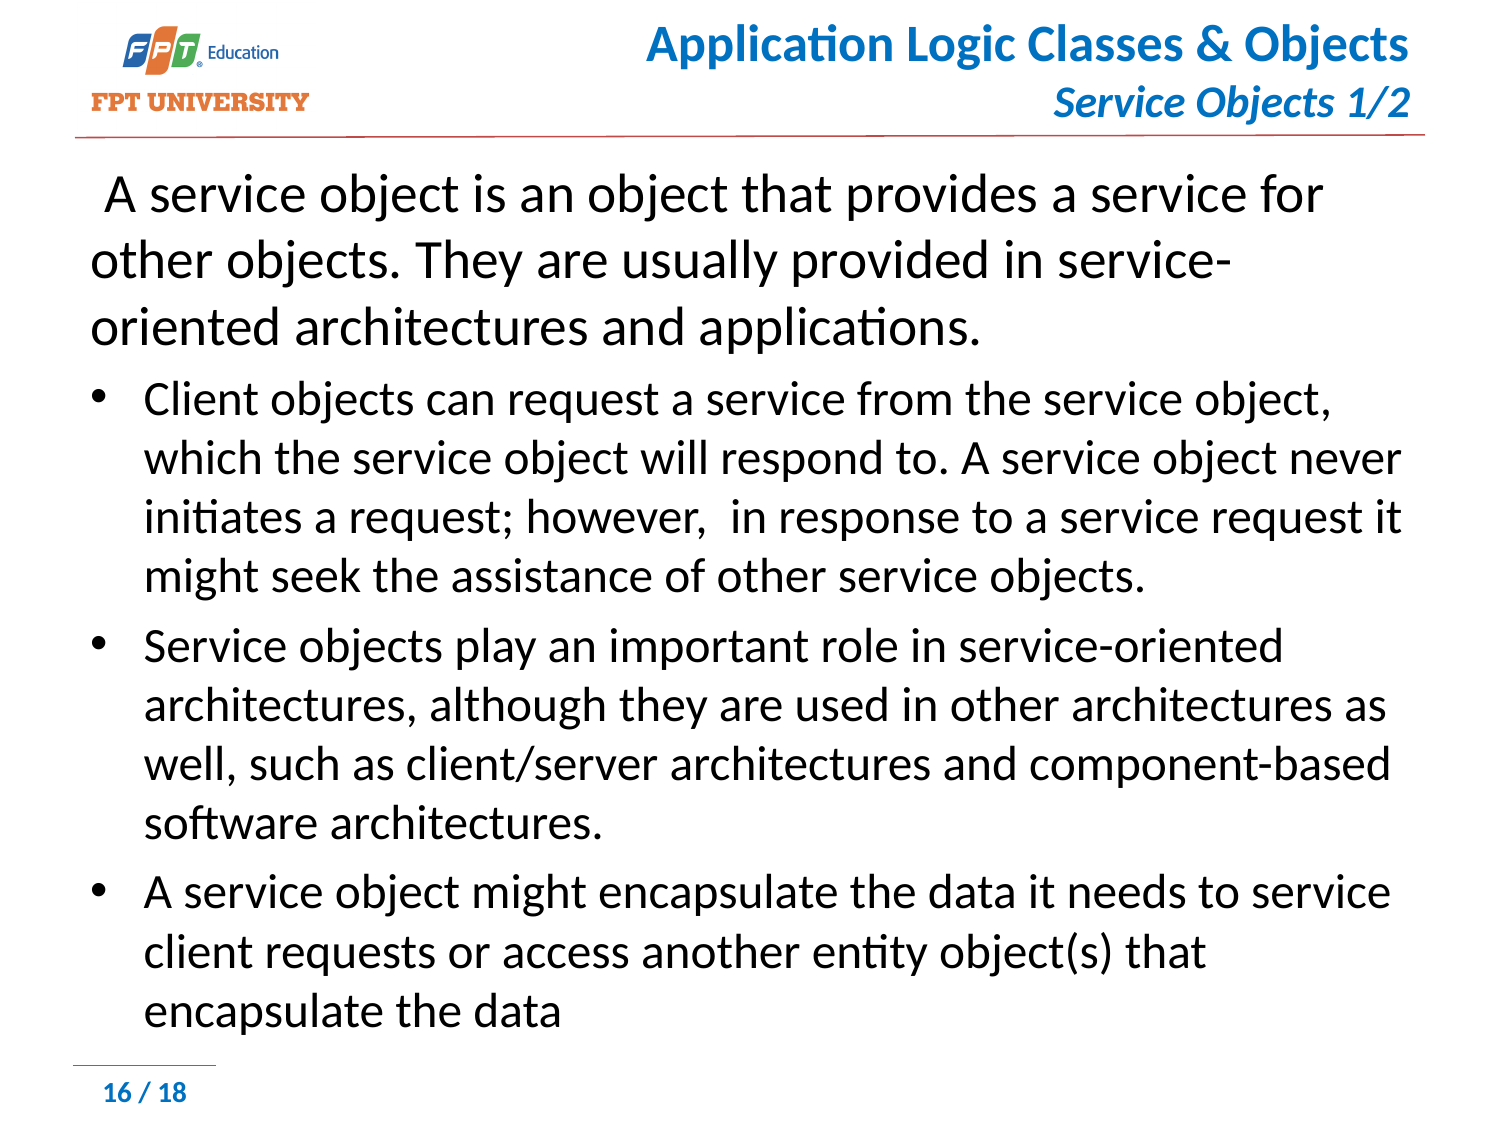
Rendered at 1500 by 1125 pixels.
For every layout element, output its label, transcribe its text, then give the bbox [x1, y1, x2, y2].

list ﻿﻿ ﻿A service object is an object that provides a service for other objects. They are usually provided in service-oriented architectures and applications. ﻿Client objects can request a service from the service object, which the service object will respond to. A service object never initiates a request; however, in response to a service request it might seek the assistance of other service objects. Service objects play an important role in service-oriented architectures, although ﻿they are used in other architectures as well, such as client/server architectures and component-based software architectures. A service object might encapsulate the data it needs to service client requests or access another entity object(s) that encapsulate the data [75, 149, 1425, 1056]
picture [77, 2, 315, 133]
title Application Logic Classes & Objects ﻿Service Objects 1/2 [315, 0, 1425, 135]
